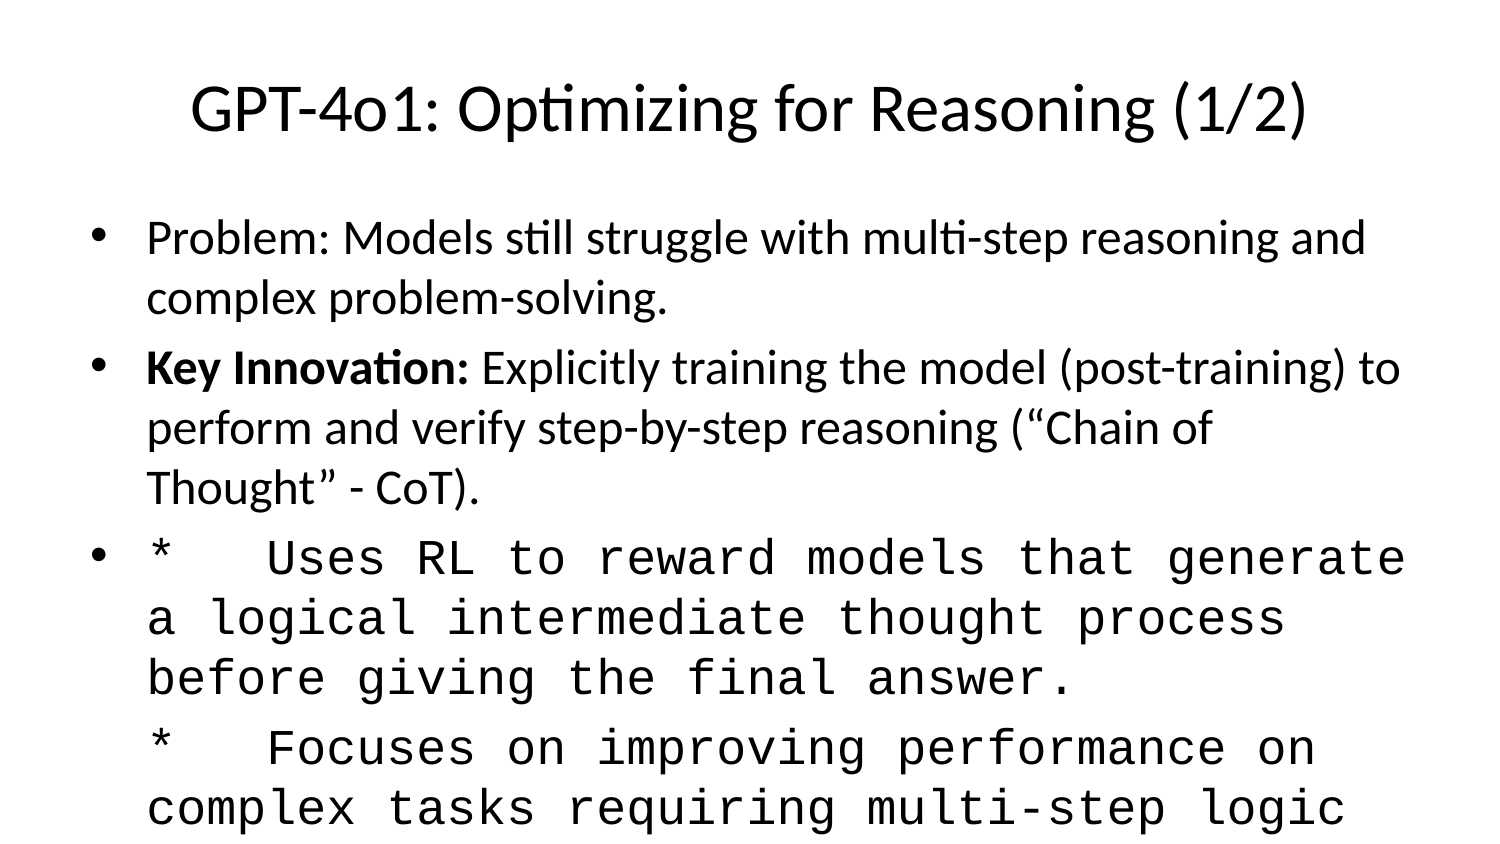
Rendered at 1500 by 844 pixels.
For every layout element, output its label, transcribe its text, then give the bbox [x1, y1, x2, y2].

title GPT-4o1: Optimizing for Reasoning (1/2) [75, 33, 1425, 175]
list Problem: Models still struggle with multi-step reasoning and complex problem-solving. Key Innovation: Explicitly training the model (post-training) to perform and verify step-by-step reasoning (“Chain of Thought” - CoT). * Uses RL to reward models that generate a logical intermediate thought process before giving the final answer. * Focuses on improving performance on complex tasks requiring multi-step logic (math, coding, science). [75, 196, 1425, 754]
